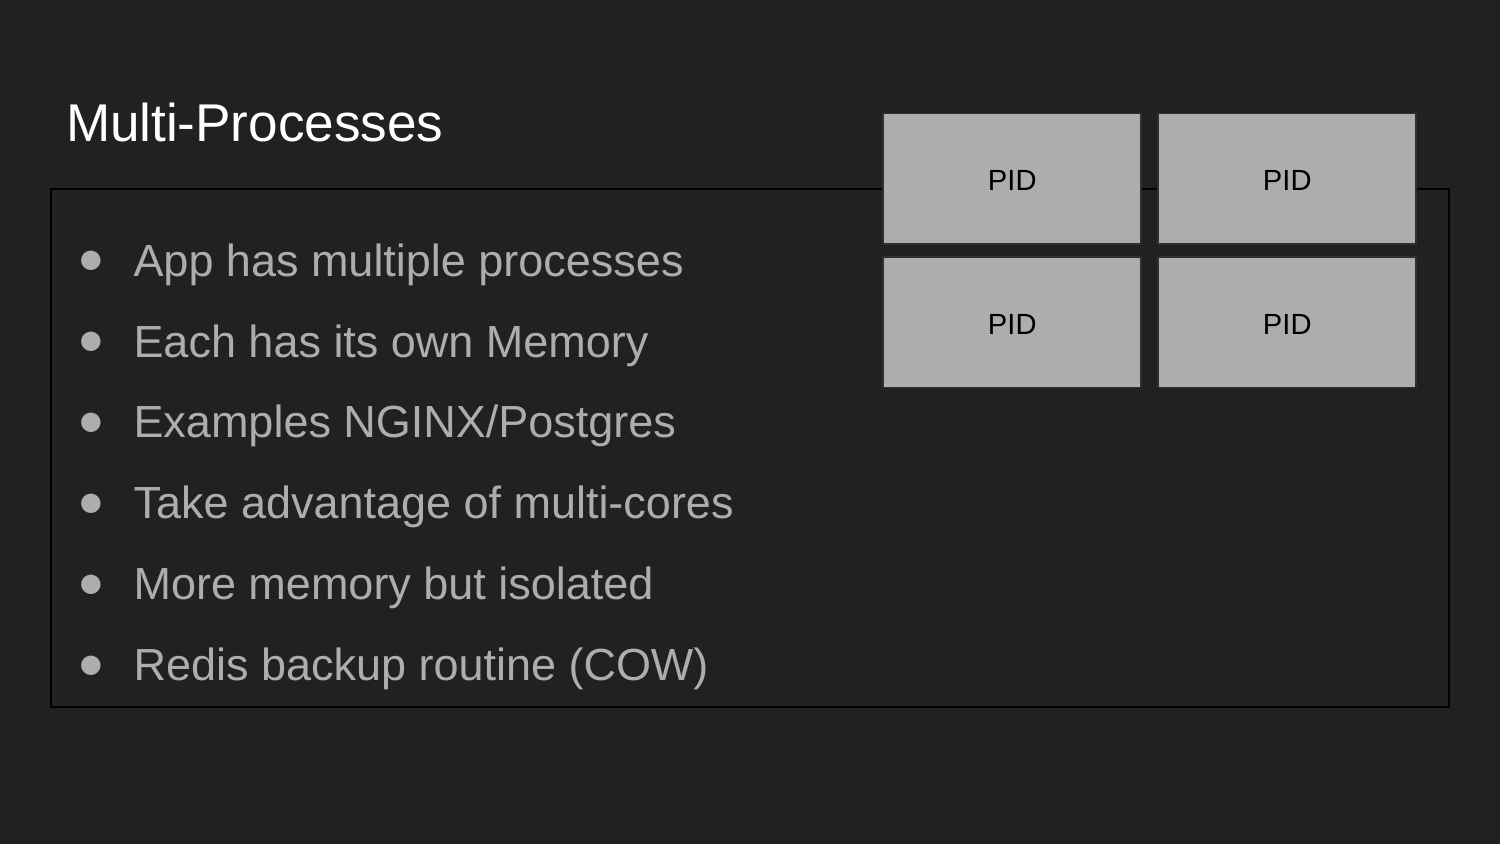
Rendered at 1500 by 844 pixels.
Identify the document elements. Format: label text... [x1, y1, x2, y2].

list App has multiple processes Each has its own Memory Examples NGINX/Postgres Take advantage of multi-cores More memory but isolated Redis backup routine (COW) [51, 189, 1449, 708]
text_box PID [883, 113, 1142, 245]
text_box PID [1158, 113, 1417, 245]
text_box PID [883, 256, 1142, 388]
text_box PID [1158, 256, 1417, 388]
title Multi-Processes [51, 72, 1449, 167]
